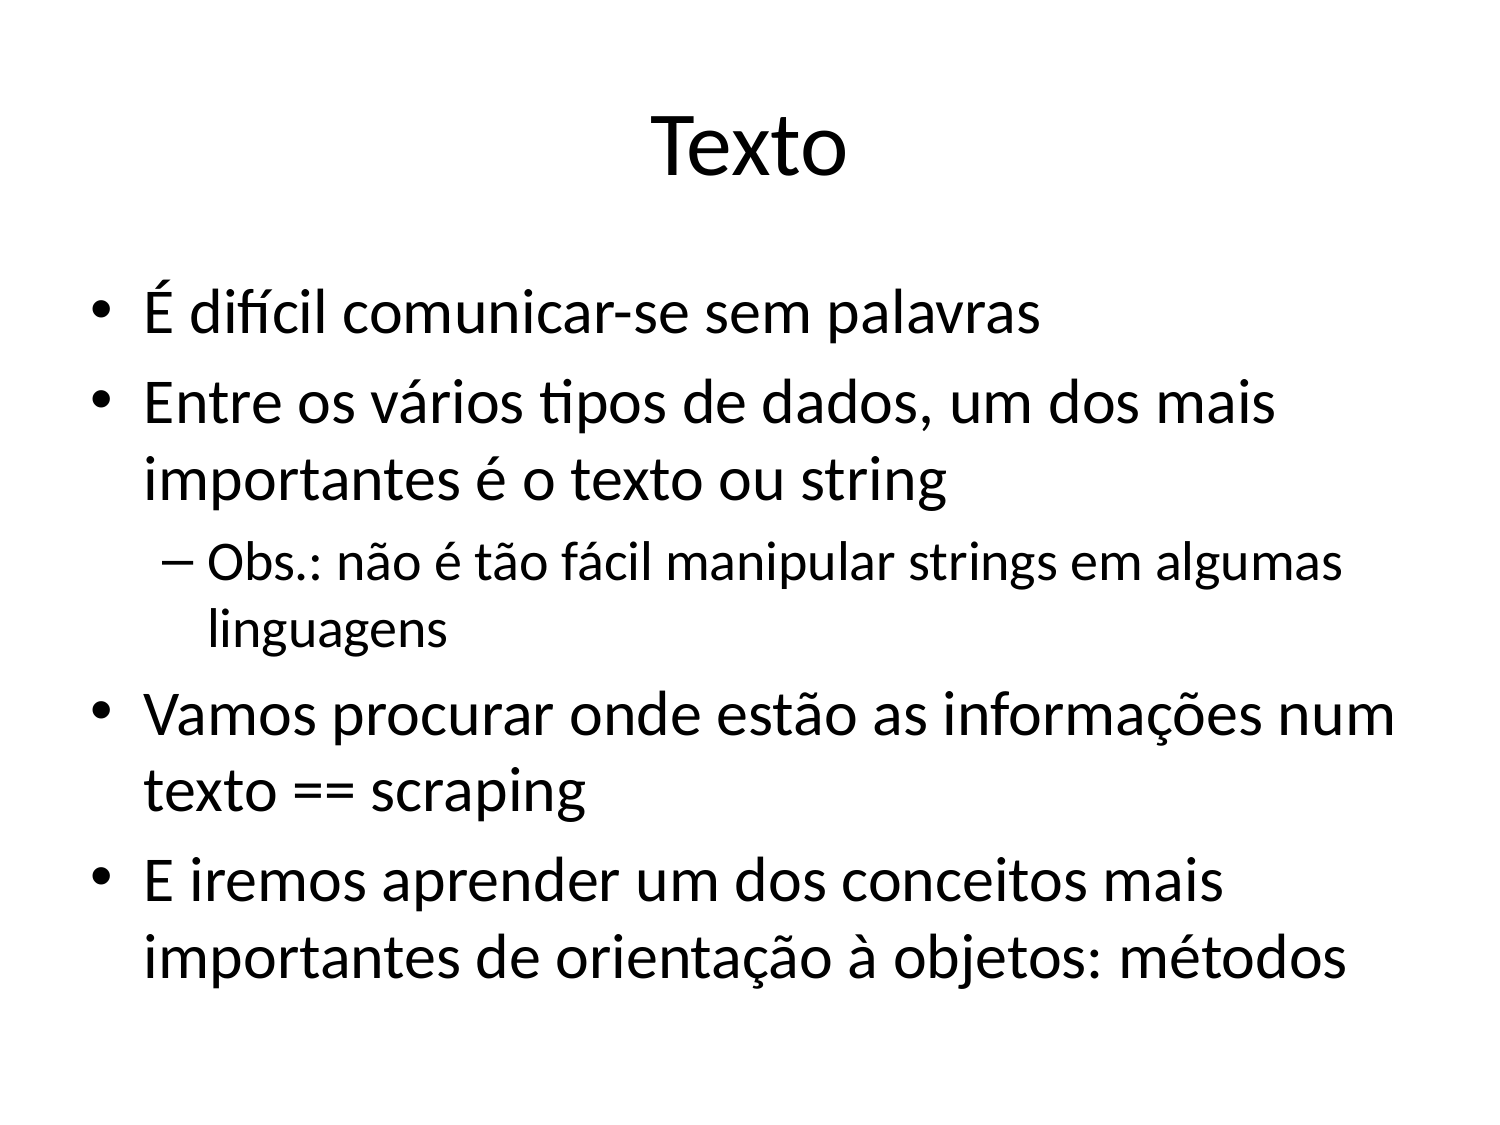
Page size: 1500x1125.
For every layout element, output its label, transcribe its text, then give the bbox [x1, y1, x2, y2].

title Texto [75, 45, 1425, 233]
list É difícil comunicar-se sem palavras Entre os vários tipos de dados, um dos mais importantes é o texto ou string Obs.: não é tão fácil manipular strings em algumas linguagens Vamos procurar onde estão as informações num texto == scraping E iremos aprender um dos conceitos mais importantes de orientação à objetos: métodos [75, 262, 1425, 1005]
